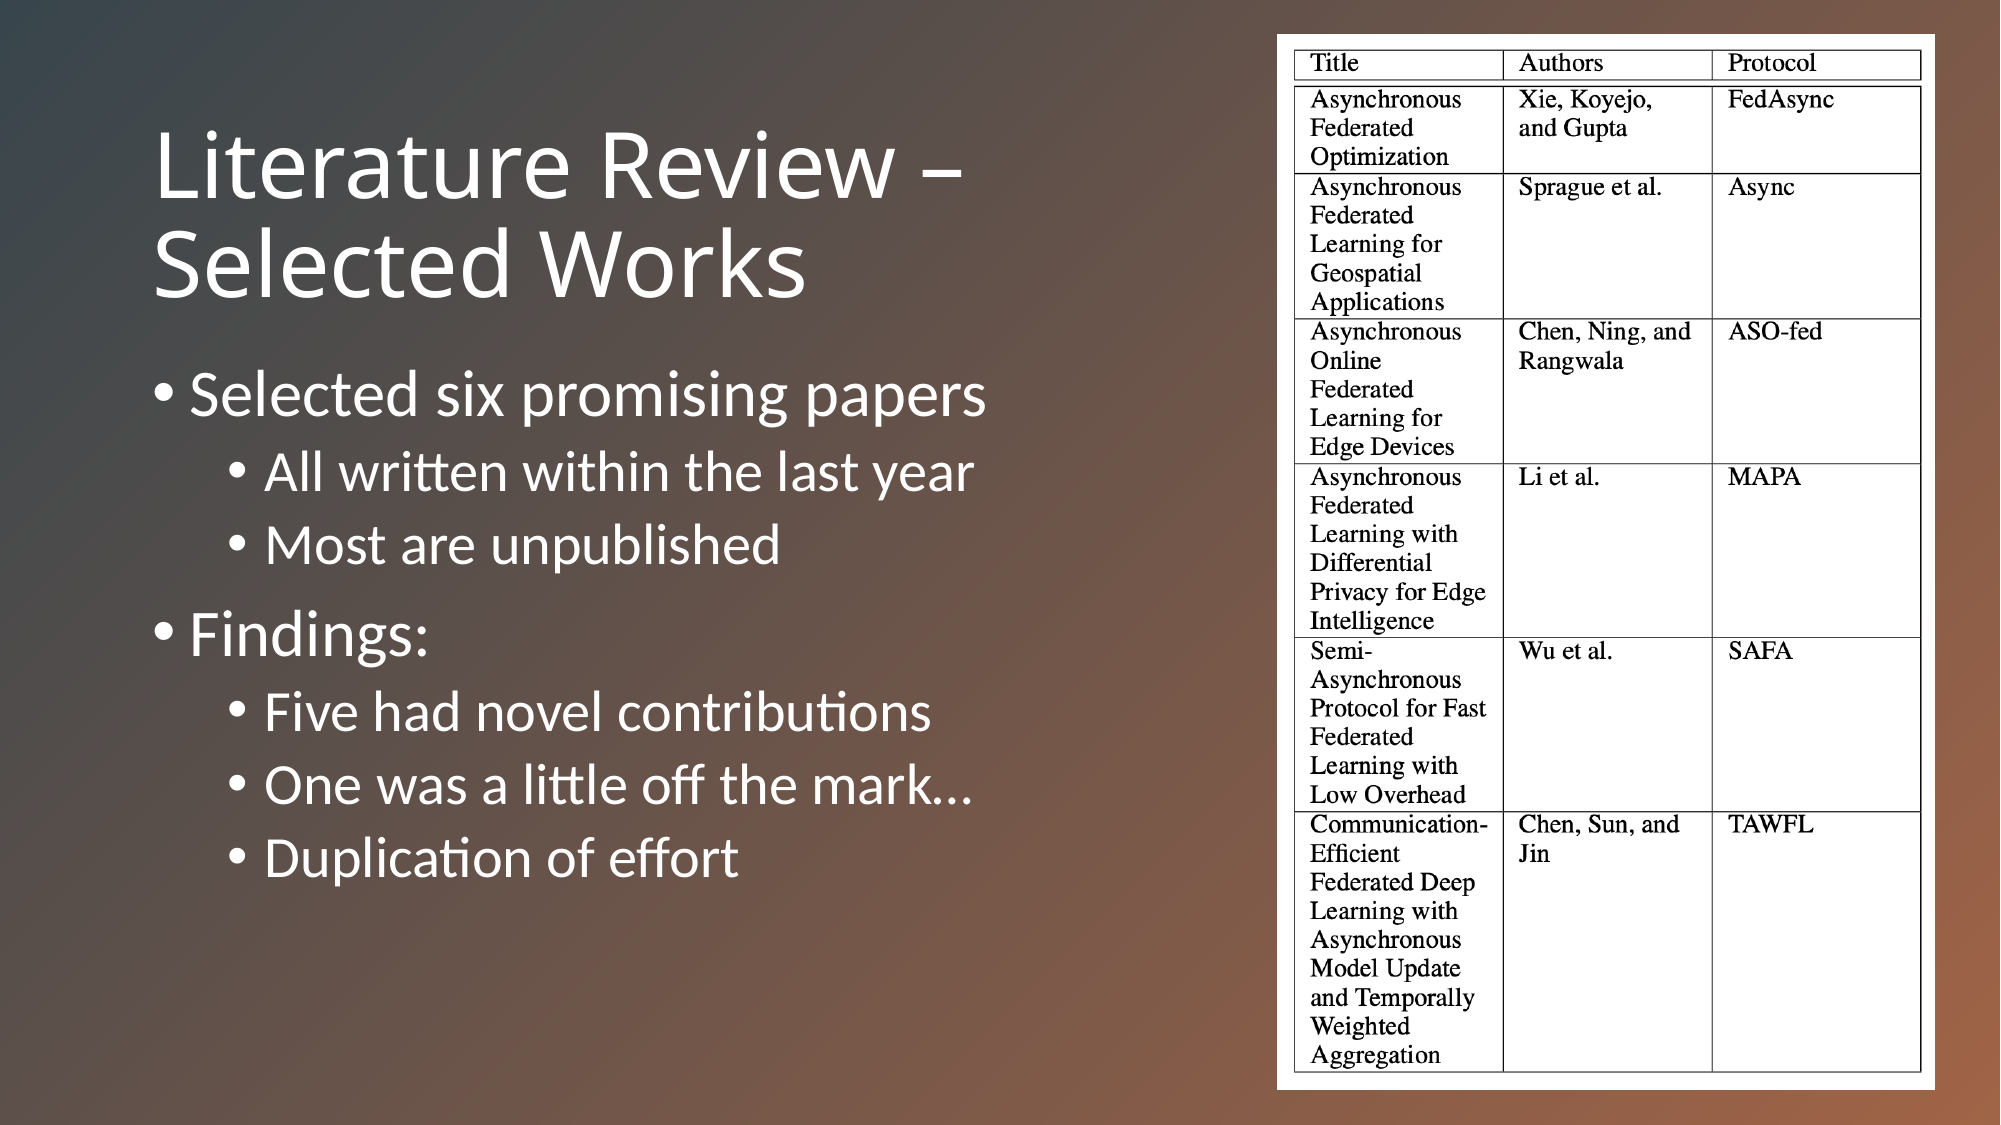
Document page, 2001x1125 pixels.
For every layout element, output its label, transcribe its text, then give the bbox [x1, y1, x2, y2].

list Selected six promising papers All written within the last year Most are unpublished Findings: Five had novel contributions One was a little off the mark… Duplication of effort [137, 351, 1277, 1066]
picture [1277, 34, 1935, 1090]
title Literature Review – Selected Works [137, 109, 1277, 327]
